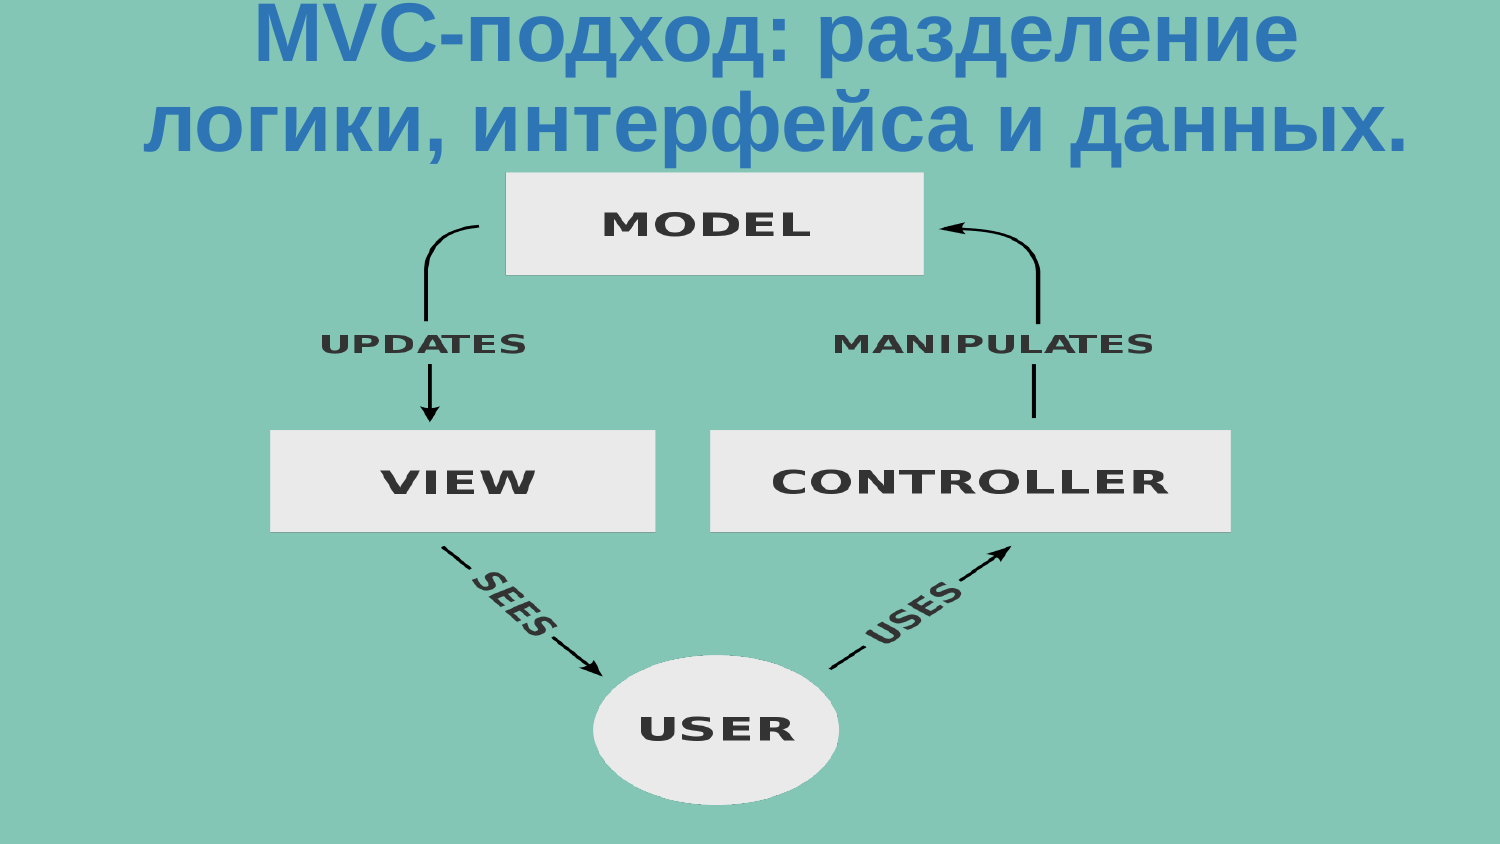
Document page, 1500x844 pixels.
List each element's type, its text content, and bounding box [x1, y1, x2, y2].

picture [238, 144, 1262, 833]
text_box MVC-подход: разделение логики, интерфейса и данных. [102, 14, 1452, 145]
